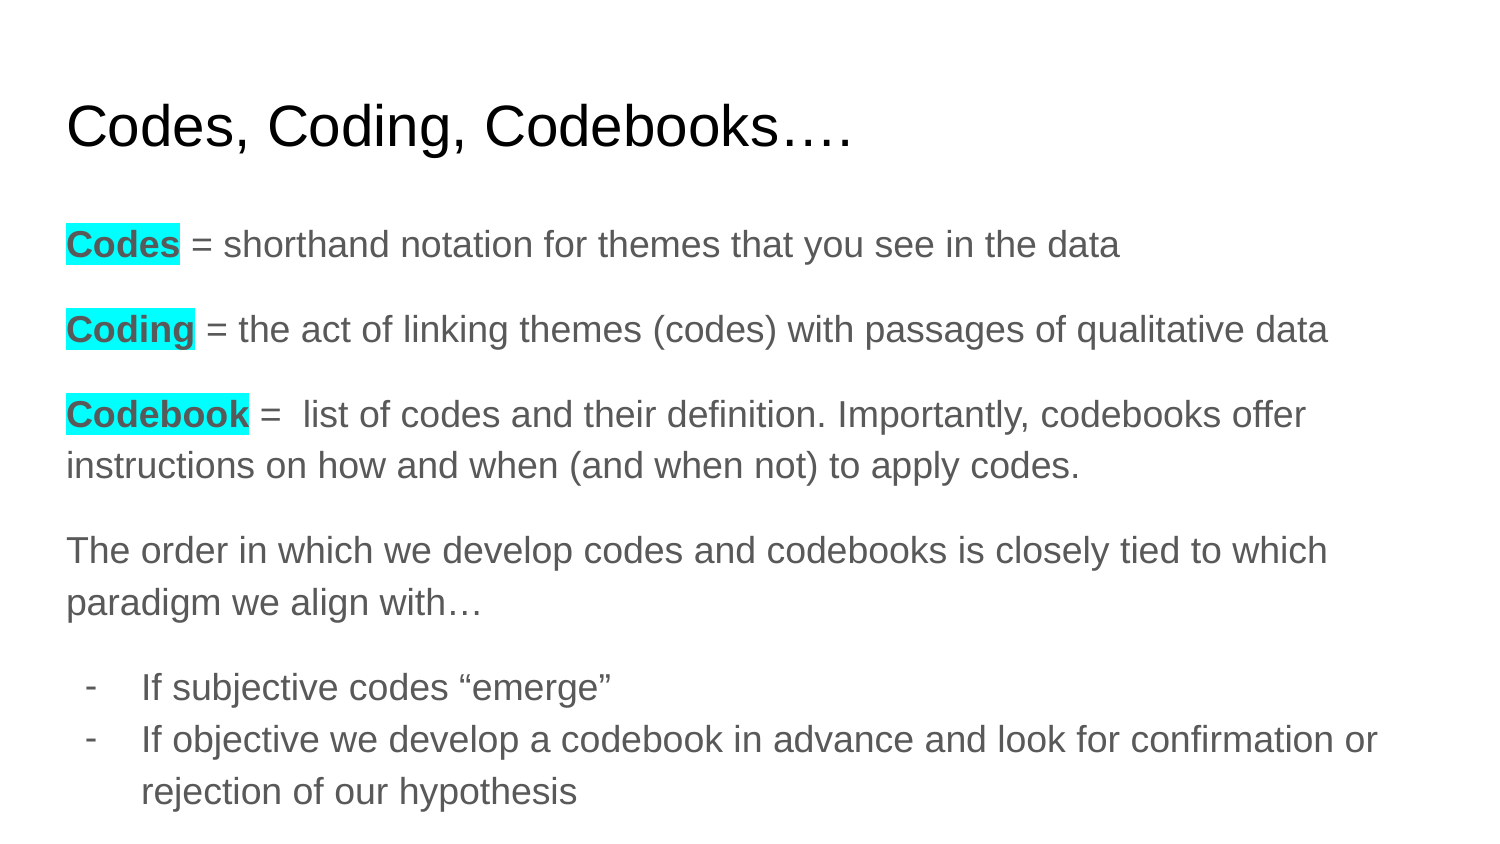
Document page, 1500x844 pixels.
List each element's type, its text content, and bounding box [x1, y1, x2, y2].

title Codes, Coding, Codebooks…. [51, 72, 1449, 167]
list Codes = shorthand notation for themes that you see in the data Coding = the act of linking themes (codes) with passages of qualitative data Codebook = list of codes and their definition. Importantly, codebooks offer instructions on how and when (and when not) to apply codes. The order in which we develop codes and codebooks is closely tied to which paradigm we align with… If subjective codes “emerge” If objective we develop a codebook in advance and look for confirmation or rejection of our hypothesis [51, 197, 1449, 759]
